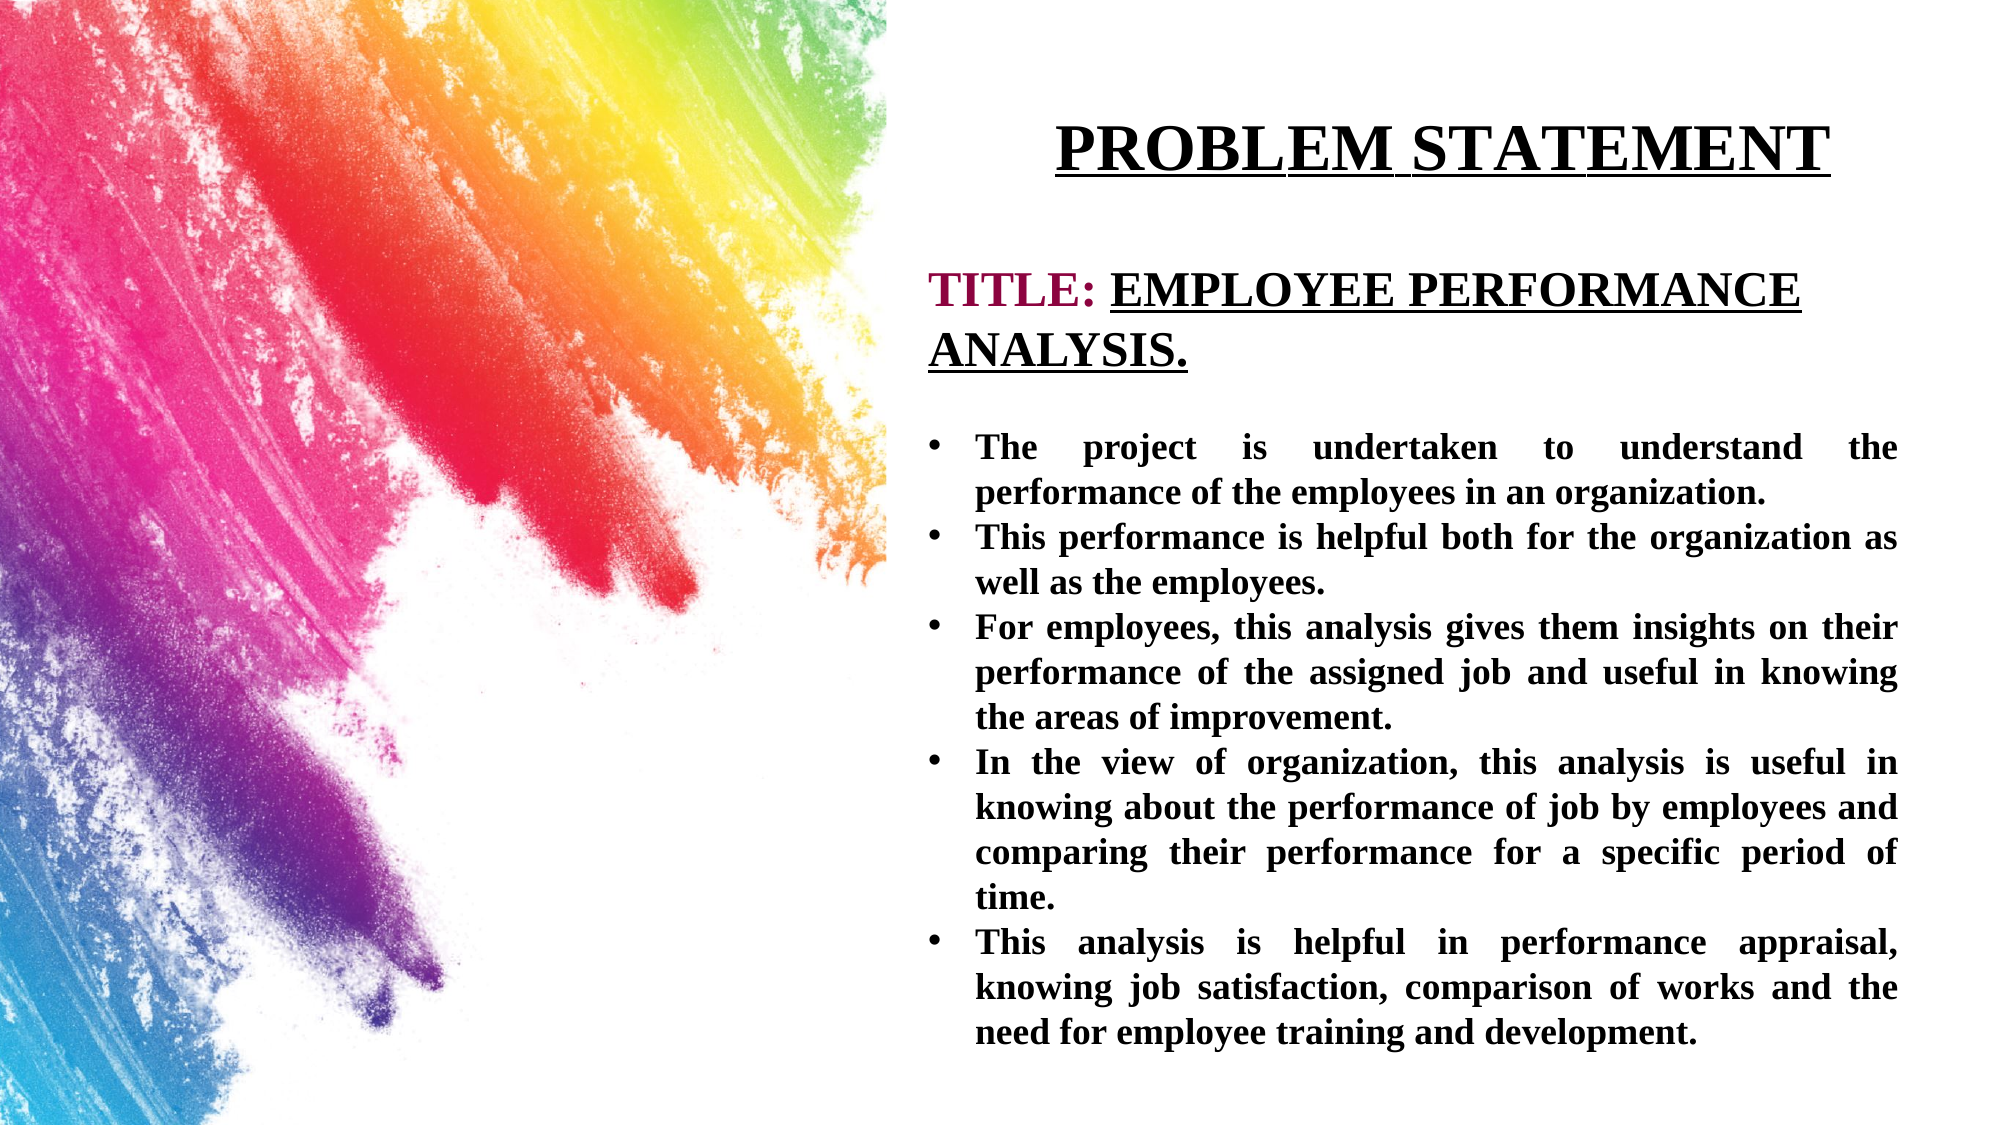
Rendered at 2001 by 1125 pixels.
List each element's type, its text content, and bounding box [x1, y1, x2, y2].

text_box PROBLEM STATEMENT [943, 95, 1944, 191]
text_box TITLE: EMPLOYEE PERFORMANCE ANALYSIS. The project is undertaken to understand the performance of the employees in an organization. This performance is helpful both for the organization as well as the employees. For employees, this analysis gives them insights on their performance of the assigned job and useful in knowing the areas of improvement. In the view of organization, this analysis is useful in knowing about the performance of job by employees and comparing their performance for a specific period of time. This analysis is helpful in performance appraisal, knowing job satisfaction, comparison of works and the need for employee training and development. [913, 249, 1914, 1060]
picture [0, 0, 887, 1125]
text_box [887, 0, 2000, 1125]
